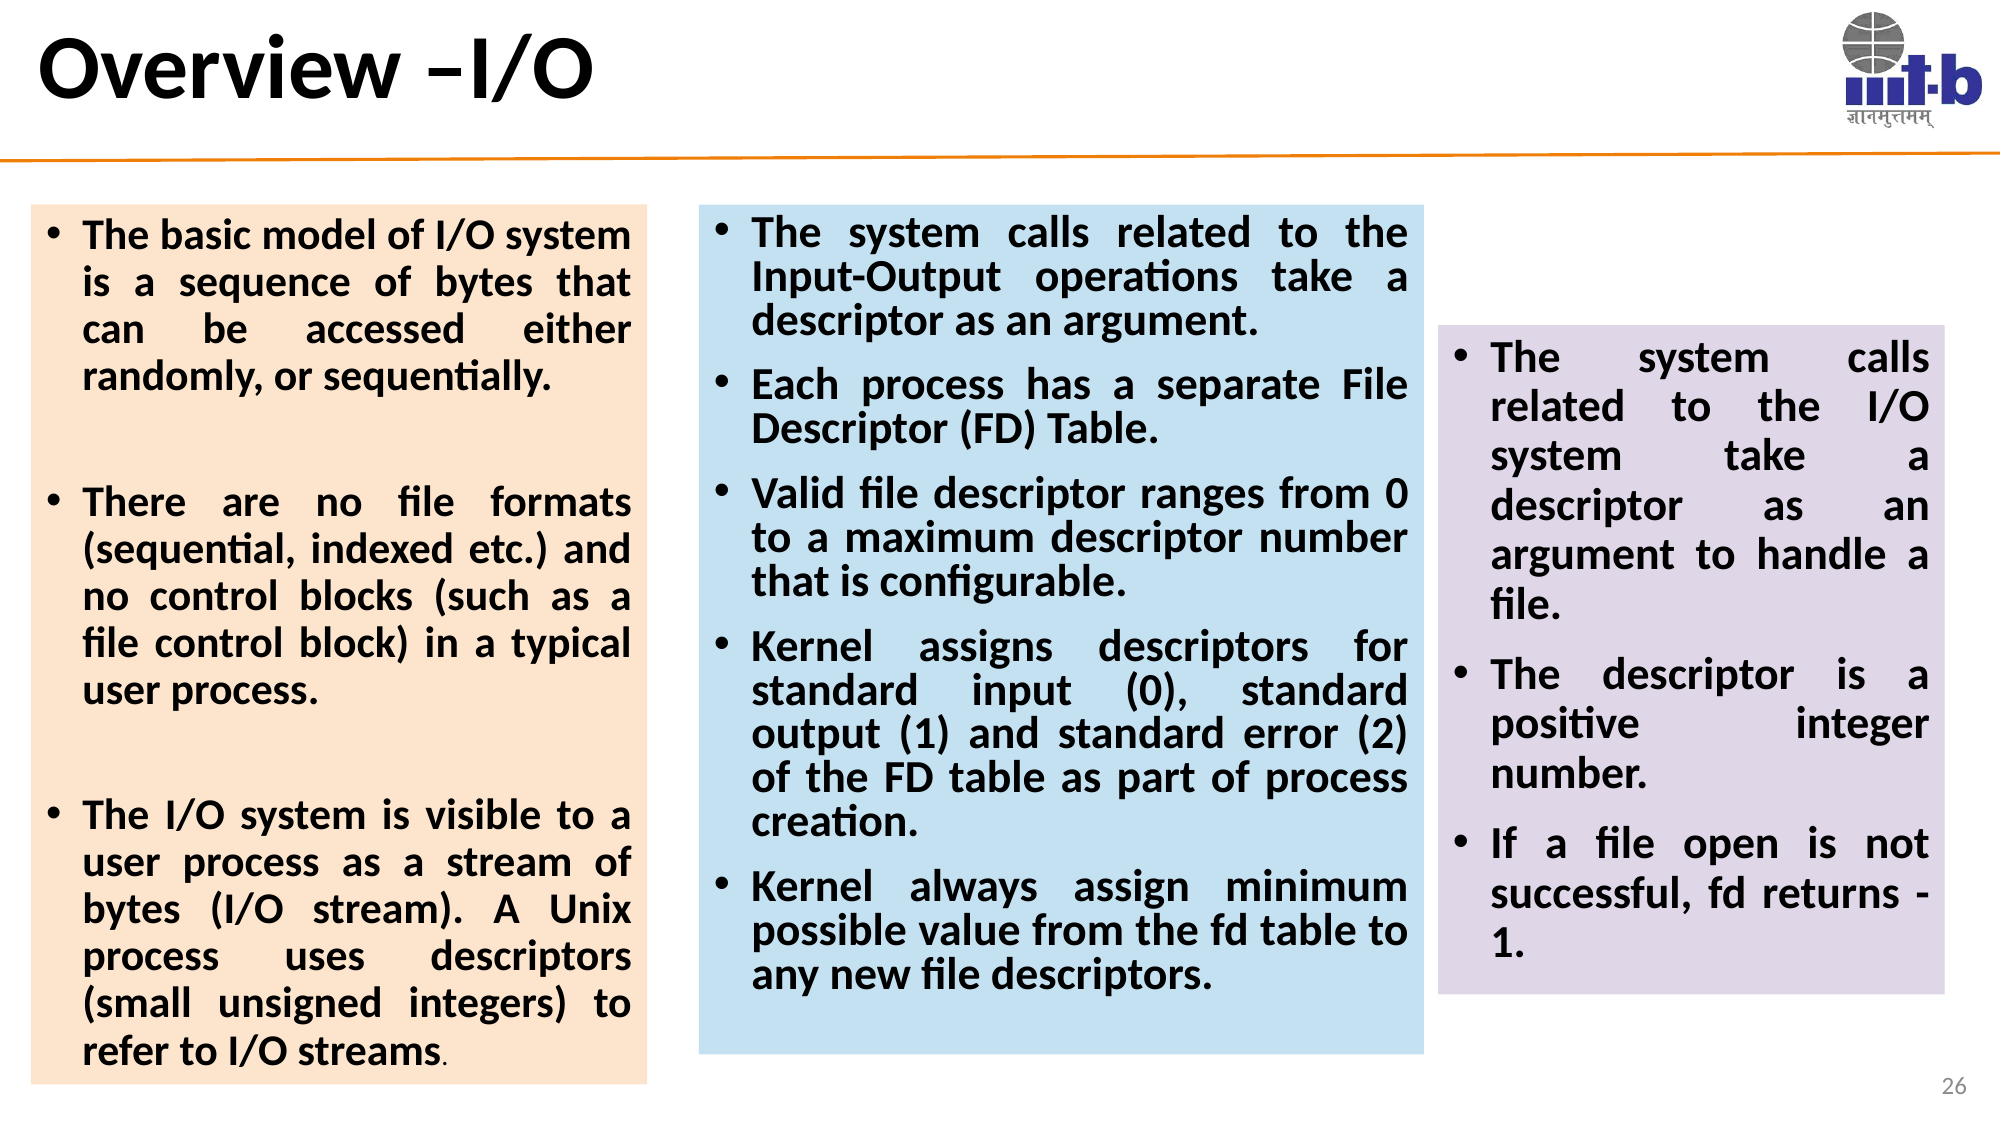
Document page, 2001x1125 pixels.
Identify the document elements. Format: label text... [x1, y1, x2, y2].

text_box The basic model of I/O system is a sequence of bytes that can be accessed either randomly, or sequentially. There are no file formats (sequential, indexed etc.) and no control blocks (such as a file control block) in a typical user process. The I/O system is visible to a user process as a stream of bytes (I/O stream). A Unix process uses descriptors (small unsigned integers) to refer to I/O streams. [30, 204, 648, 1085]
title Overview –I/O [23, 7, 1957, 132]
text_box The system calls related to the I/O system take a descriptor as an argument to handle a file. The descriptor is a positive integer number. If a file open is not successful, fd returns -1. [1438, 325, 1945, 995]
slide_number 26 [1532, 1054, 1983, 1115]
text_box The system calls related to the Input-Output operations take a descriptor as an argument. Each process has a separate File Descriptor (FD) Table. Valid file descriptor ranges from 0 to a maximum descriptor number that is configurable. Kernel assigns descriptors for standard input (0), standard output (1) and standard error (2) of the FD table as part of process creation. Kernel always assign minimum possible value from the fd table to any new file descriptors. [698, 204, 1424, 1055]
picture [1957, 8, 1983, 130]
